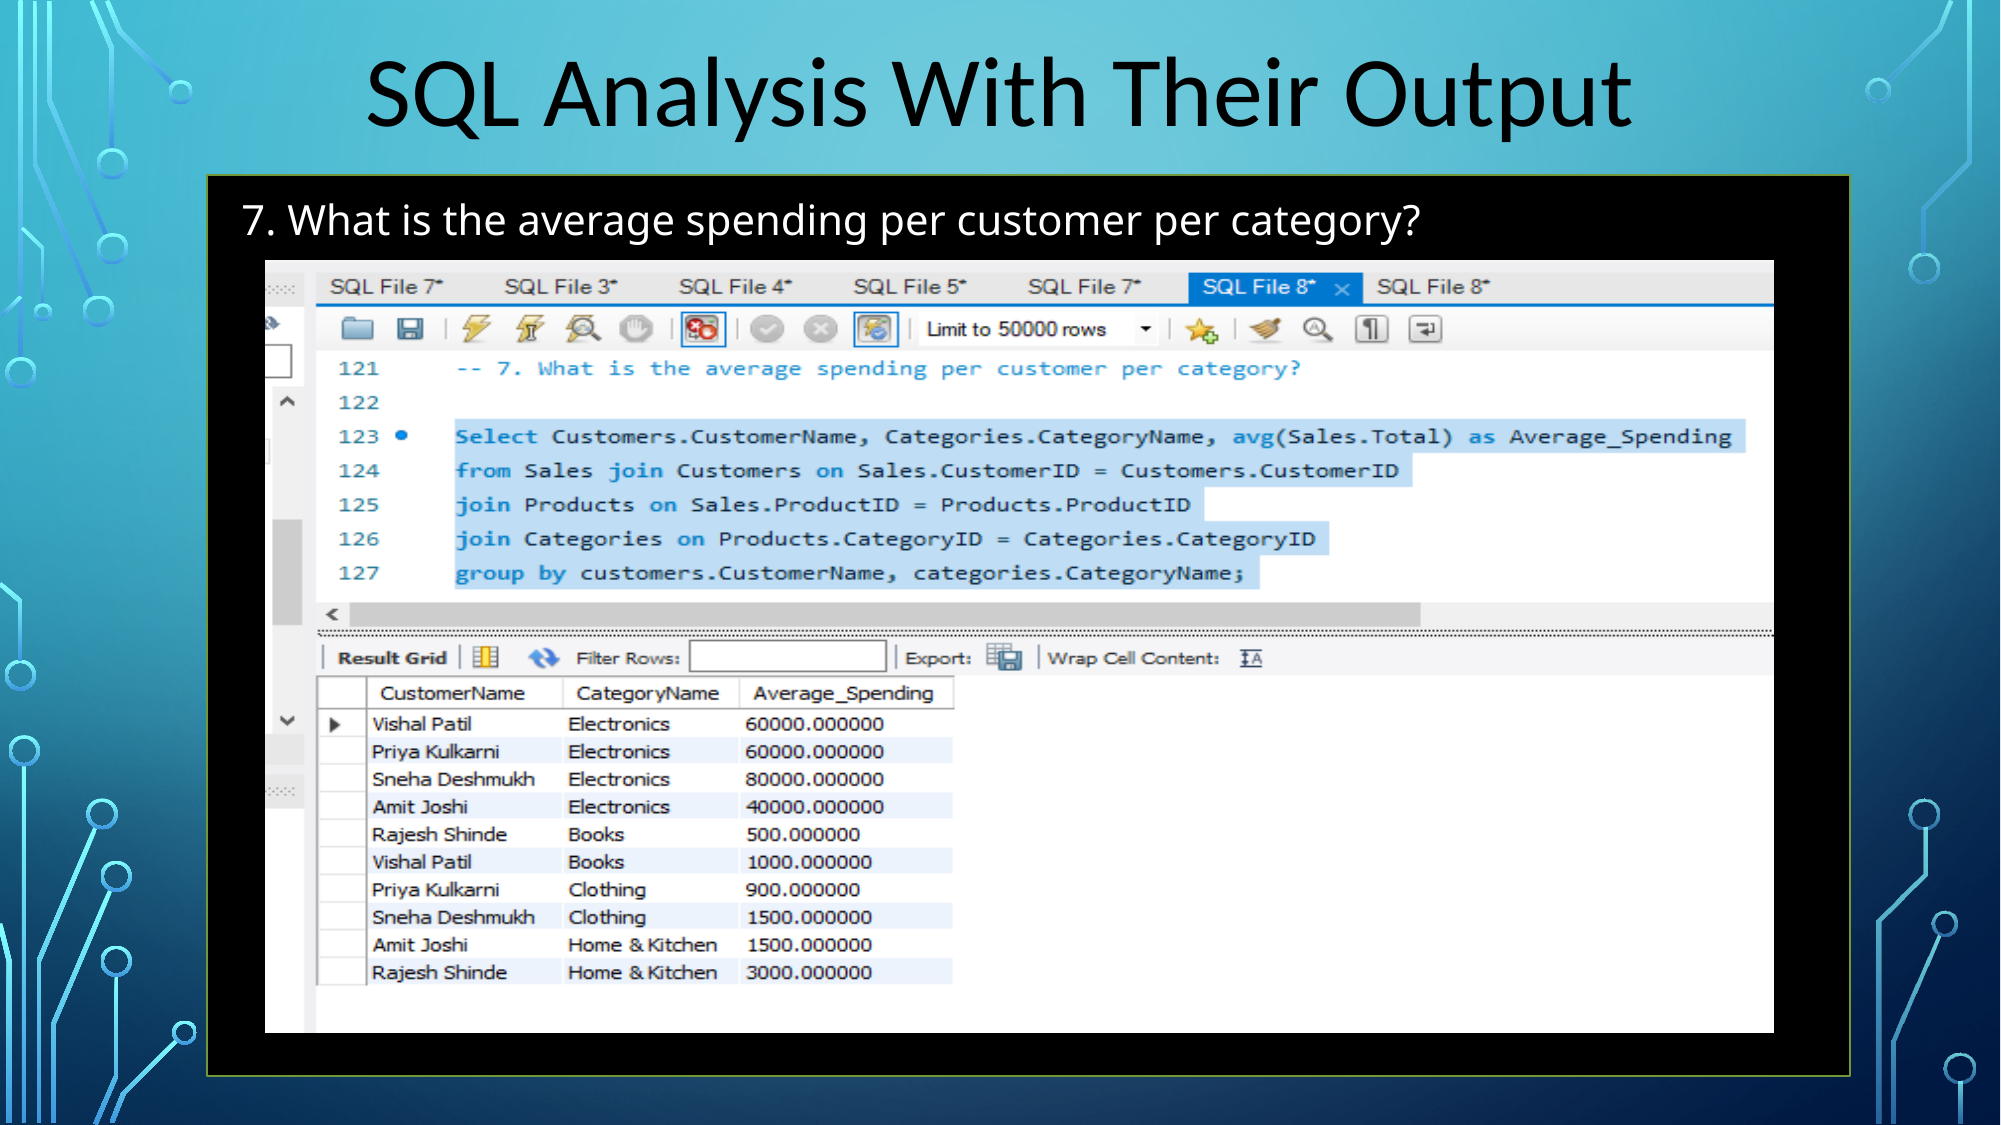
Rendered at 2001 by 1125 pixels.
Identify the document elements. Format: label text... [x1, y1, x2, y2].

title SQL Analysis With Their Output [187, 21, 1813, 167]
text_box [206, 174, 1851, 1077]
picture [264, 260, 1774, 1033]
text_box 7. What is the average spending per customer per category? [226, 186, 1813, 251]
